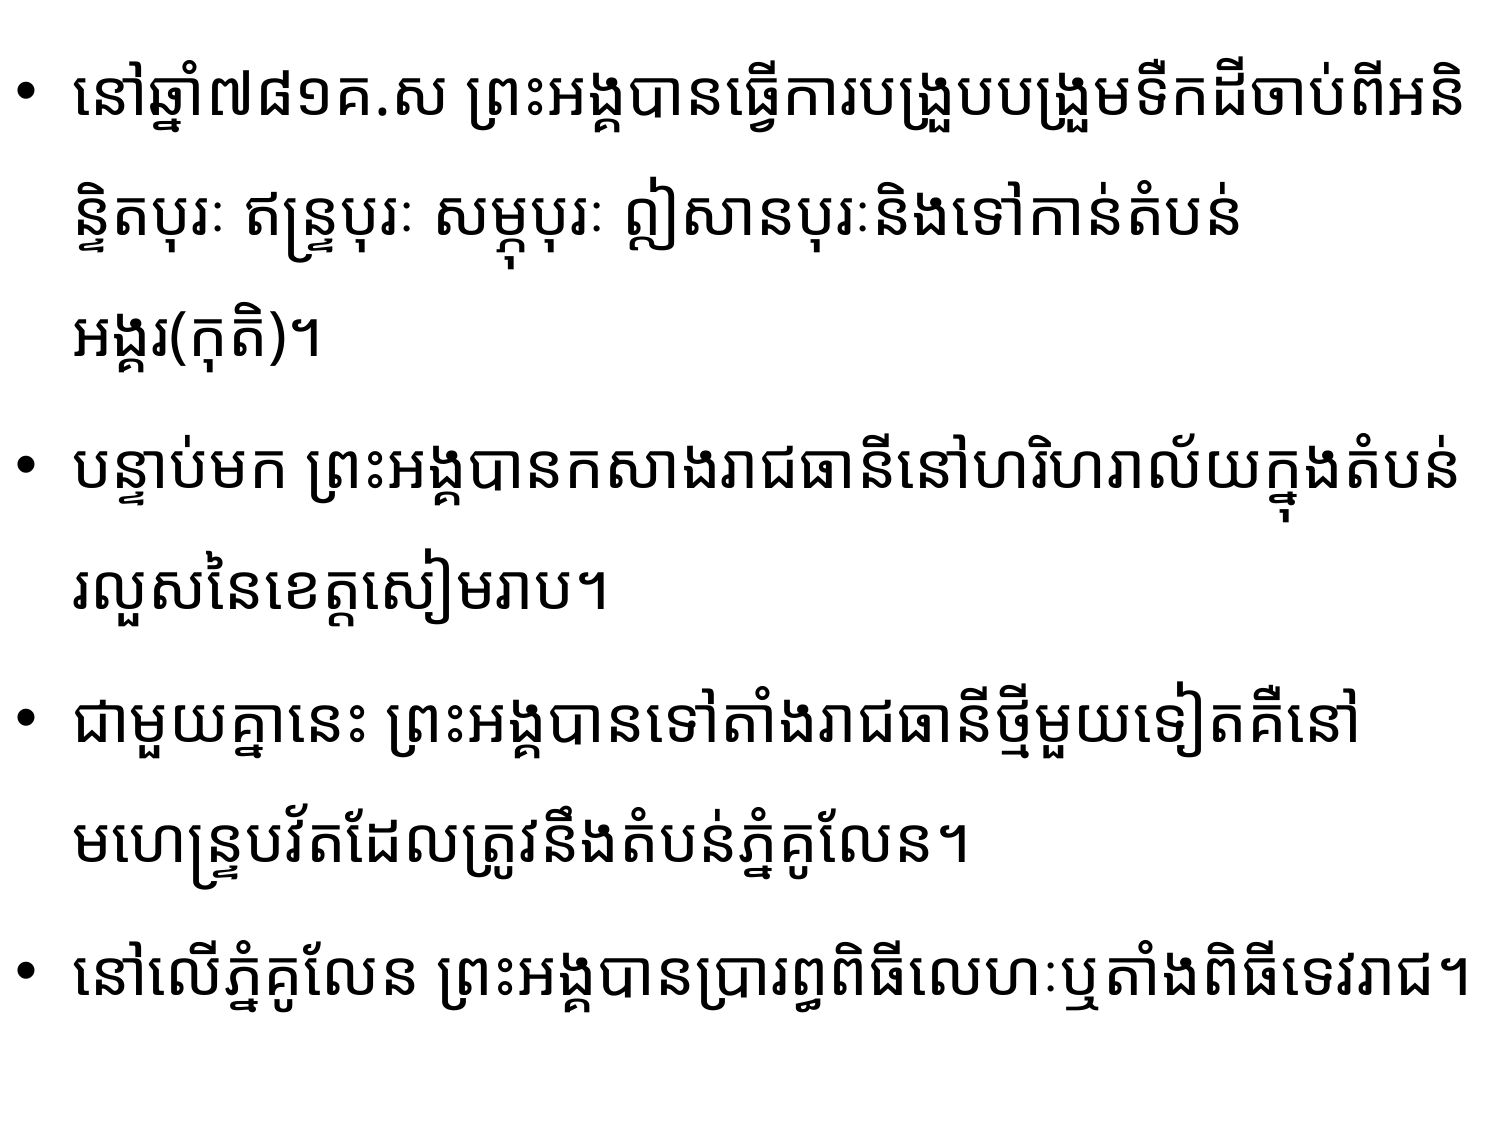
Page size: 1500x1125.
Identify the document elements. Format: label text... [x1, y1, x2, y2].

list នៅឆ្នាំ៧៨១គ.ស ព្រះអង្គបានធ្វើការបង្រួបបង្រួមទឺកដីចាប់ពីអនិន្ទិតបុរៈ ឥន្រ្ទបុរៈ សម្ភុបុរៈ ឦសាន​បុរៈ​​​និង​ទៅកាន់តំបន់អង្គរ(កុតិ)។ បន្ទាប់មក ព្រះអង្គបានកសាងរាជធានីនៅហរិហរាល័យ​ក្នុង​តំបន់រលួស​នៃខេត្ត​សៀមរាប។ ជាមួយគ្នានេះ ព្រះអង្គបានទៅតាំងរាជធានីថ្មីមួយទៀតគឺនៅមហេន្រ្ទបវ័ត​ដែល​ត្រូវនឹង​តំបន់​ភ្នំ​គូលែន។ នៅលើភ្នំគូលែន ព្រះអង្គបានប្រារព្ធពិធីលេហៈឬតាំងពិធីទេវរាជ។ [0, 0, 1500, 1125]
